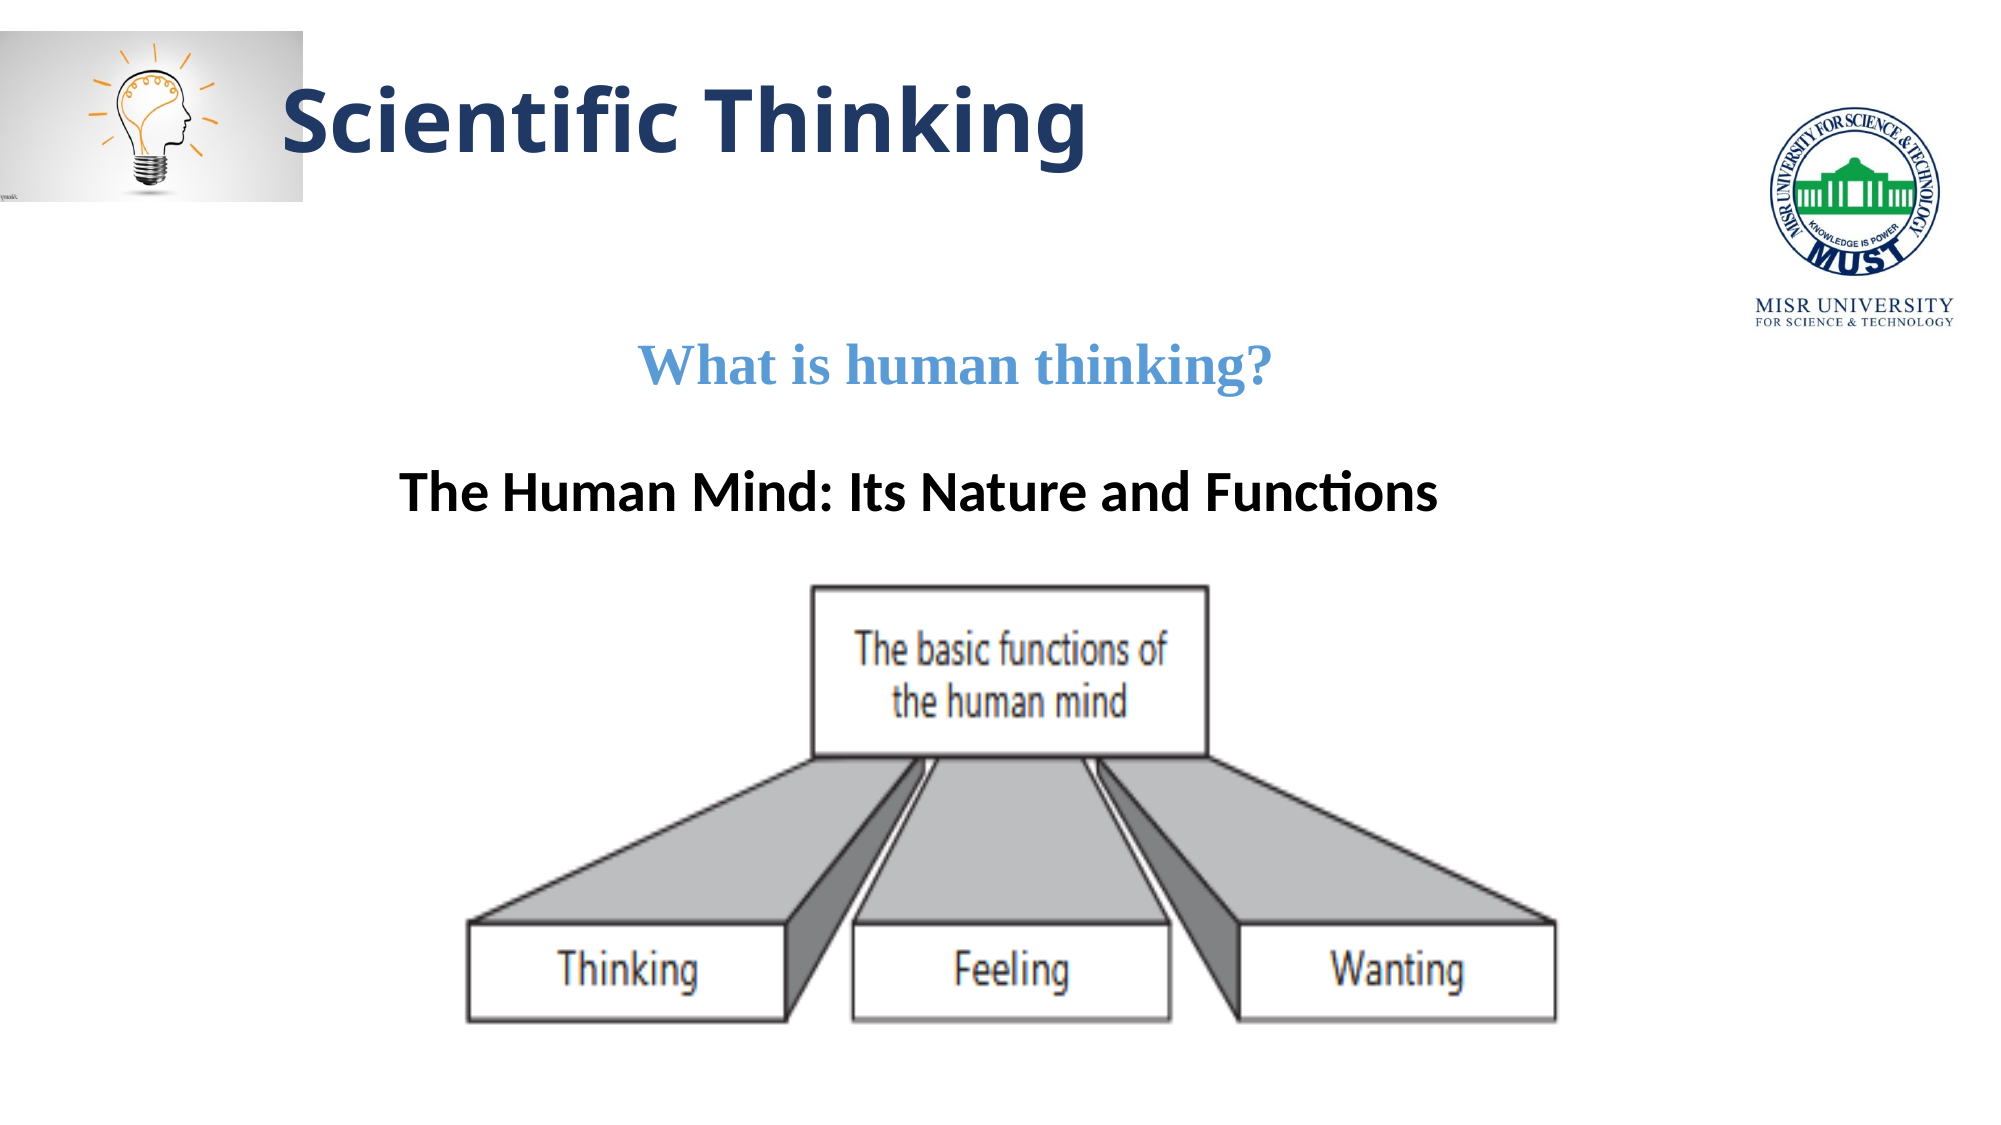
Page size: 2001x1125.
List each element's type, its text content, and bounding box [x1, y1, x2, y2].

picture [0, 31, 303, 202]
text_box What is human thinking? The Human Mind: Its Nature and Functions [326, 308, 1529, 531]
picture [398, 541, 1602, 1125]
text_box Scientific Thinking [303, 57, 1181, 177]
picture [1751, 90, 1958, 343]
